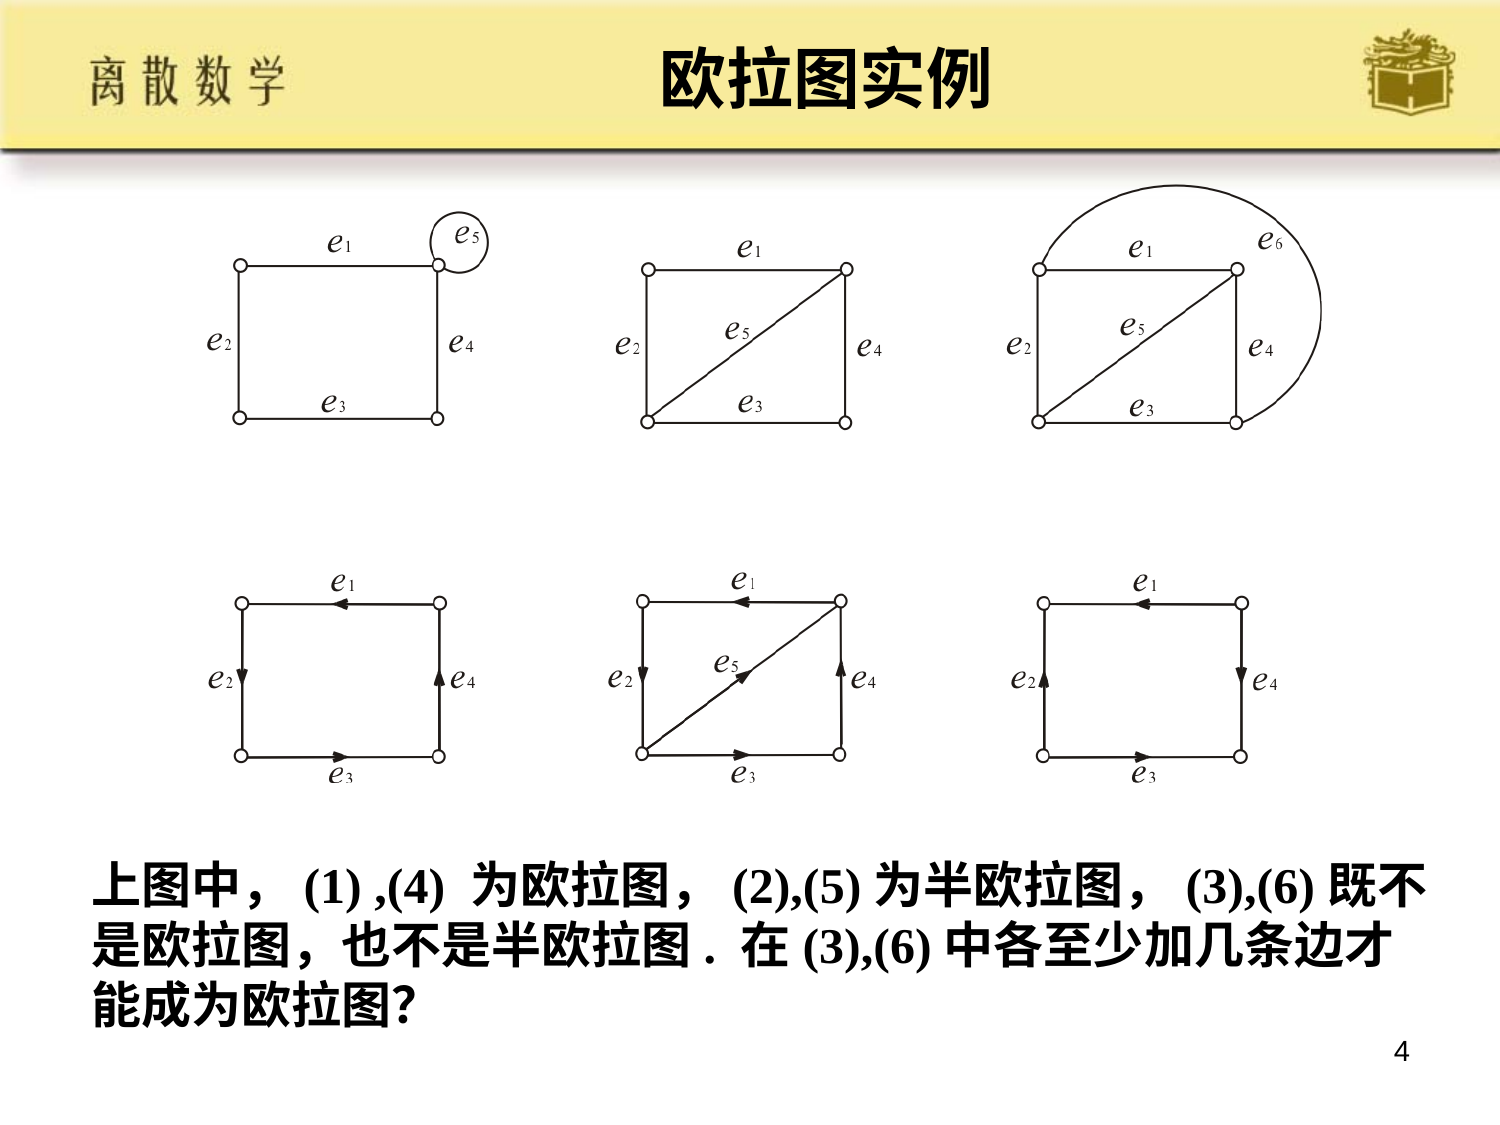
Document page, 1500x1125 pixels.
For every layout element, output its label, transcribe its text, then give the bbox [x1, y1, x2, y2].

picture [0, 0, 1500, 1125]
text_box 欧拉图实例 [324, 42, 1329, 112]
slide_number 4 [1074, 1041, 1426, 1103]
text_box 上图中，(1) ,(4) 为欧拉图，(2),(5)为半欧拉图，(3),(6)既不是欧拉图，也不是半欧拉图. 在(3),(6)中各至少加几条边才能成为欧拉图？ [76, 846, 1455, 1041]
